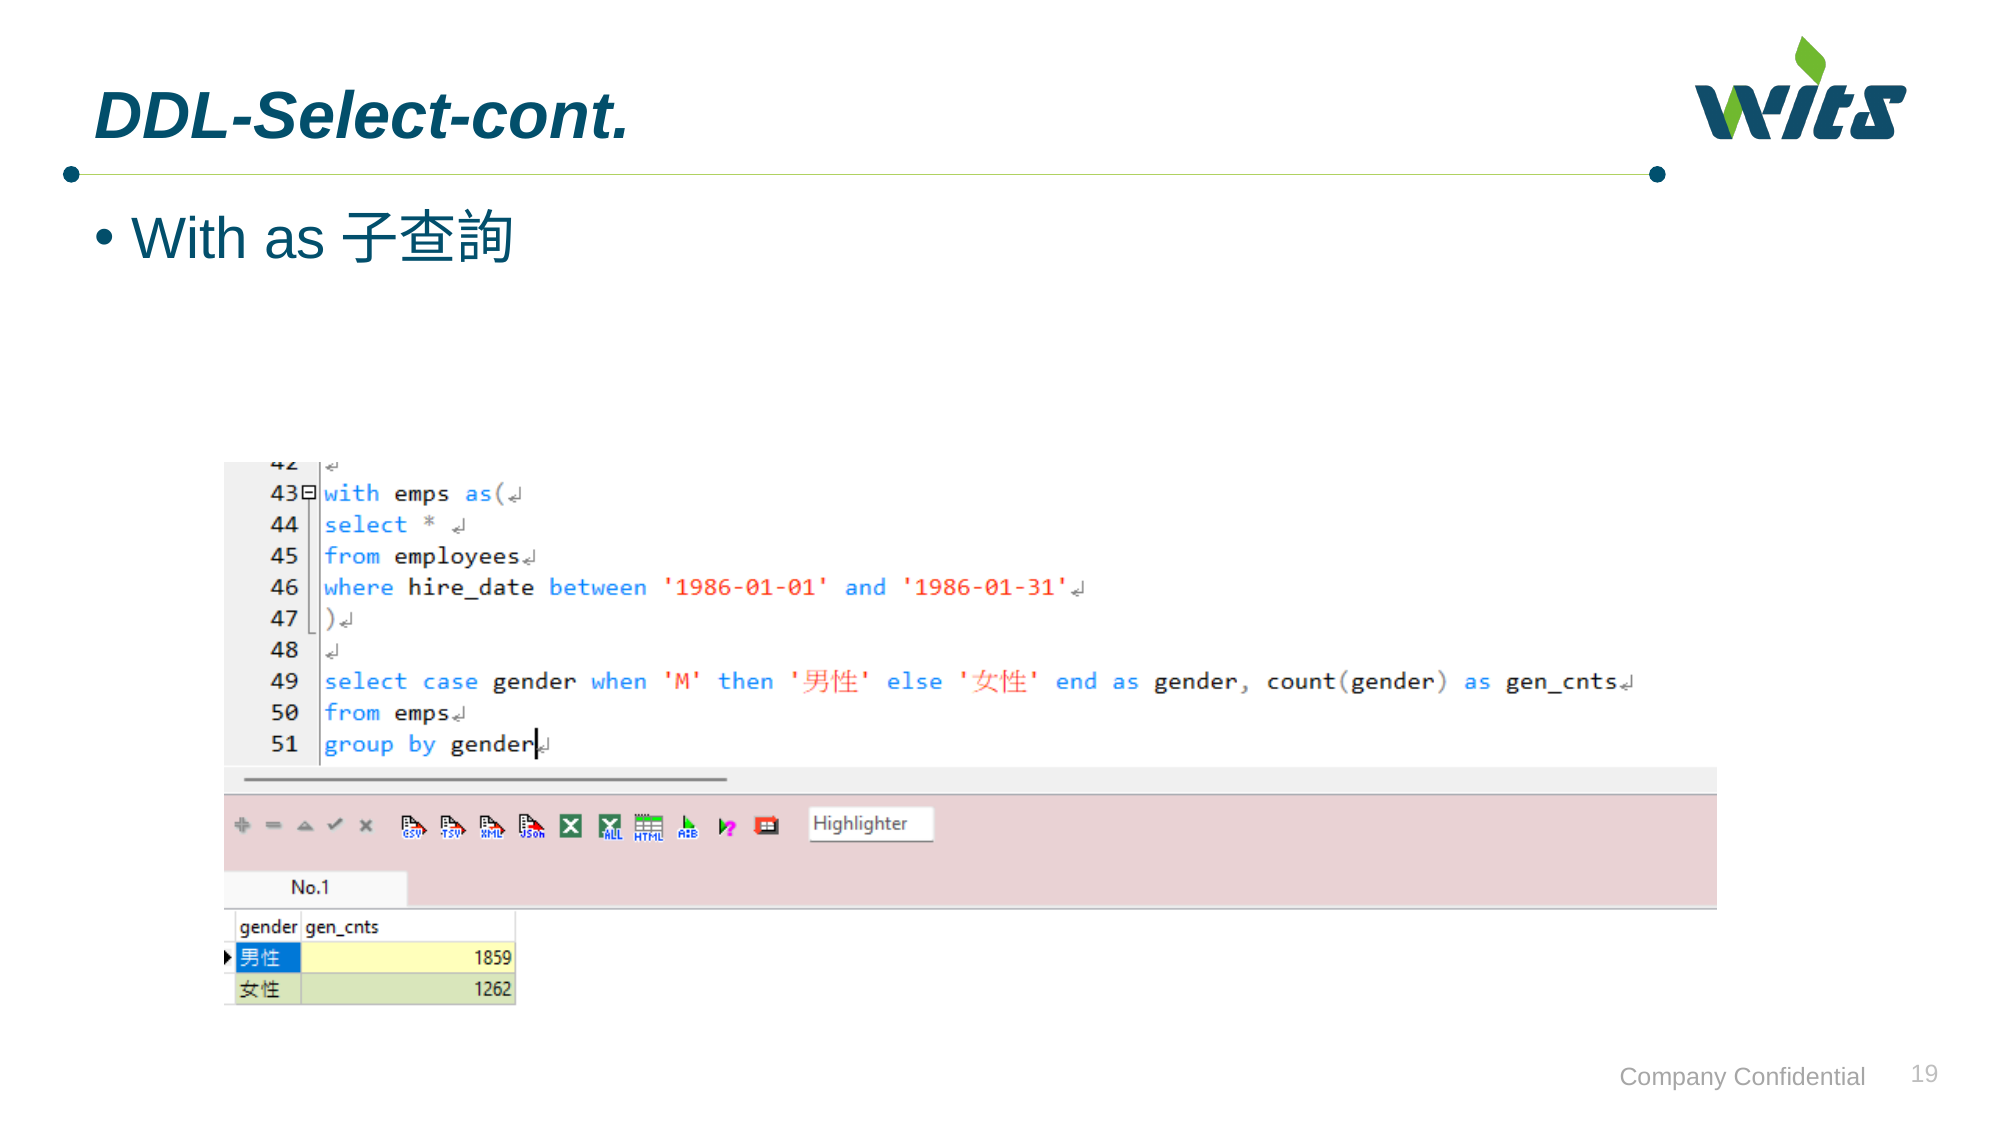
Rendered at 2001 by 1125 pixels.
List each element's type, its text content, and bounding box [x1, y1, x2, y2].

list With as子查詢 [79, 200, 1863, 1014]
picture [224, 462, 1718, 1054]
picture [1616, 0, 1983, 208]
slide_number 19 [1503, 1042, 1954, 1103]
title DDL-Select-cont. [79, 49, 1657, 161]
